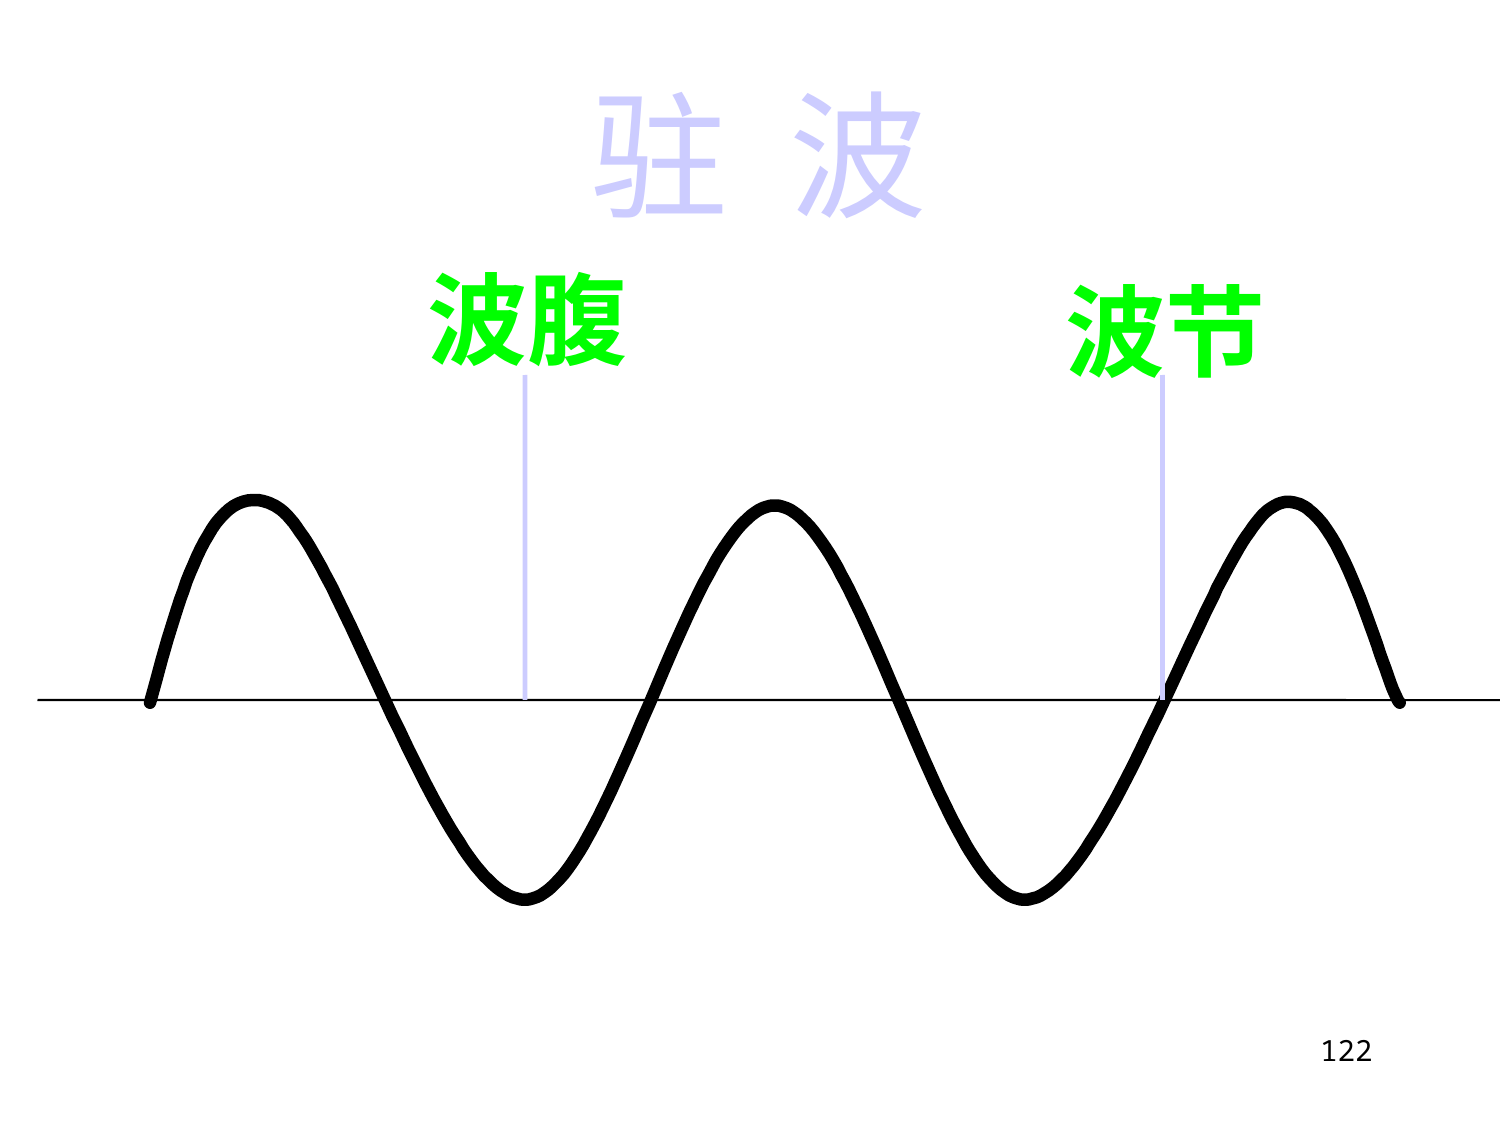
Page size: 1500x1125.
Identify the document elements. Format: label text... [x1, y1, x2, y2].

text_box [1074, 1024, 1388, 1100]
text_box 波腹 [412, 249, 643, 385]
text_box 波节 [1050, 262, 1281, 398]
text_box [150, 500, 1400, 900]
text_box 驻 波 [575, 62, 943, 243]
